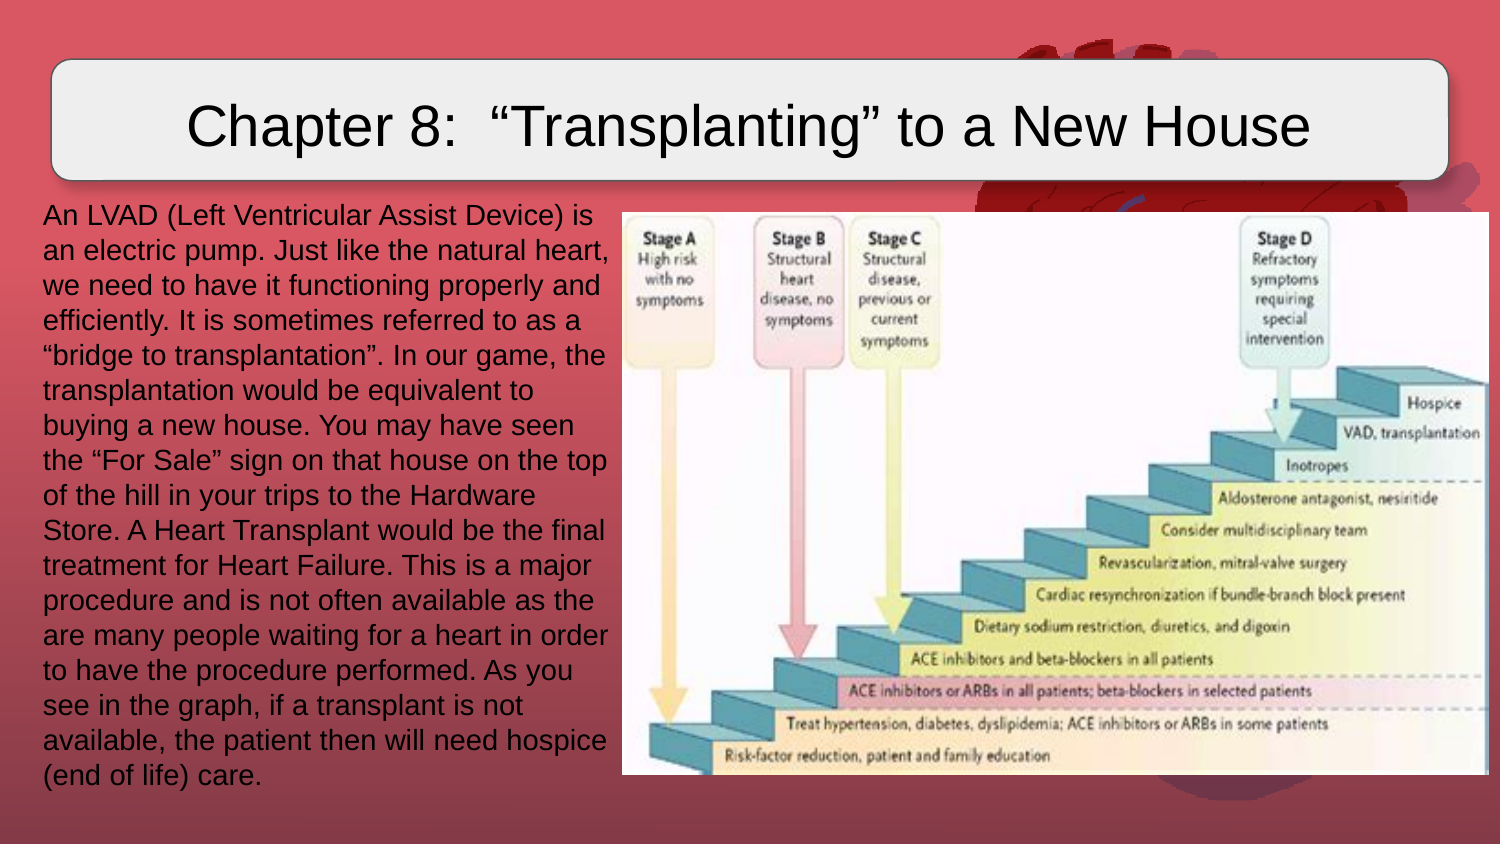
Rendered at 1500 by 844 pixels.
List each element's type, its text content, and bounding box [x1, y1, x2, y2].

picture [0, 0, 1500, 844]
title Chapter 8: “Transplanting” to a New House [51, 72, 1449, 210]
text_box An LVAD (Left Ventricular Assist Device) is an electric pump. Just like the natural heart, we need to have it functioning properly and efficiently. It is sometimes referred to as a “bridge to transplantation”. In our game, the transplantation would be equivalent to buying a new house. You may have seen the “For Sale” sign on that house on the top of the hill in your trips to the Hardware Store. A Heart Transplant would be the final treatment for Heart Failure. This is a major procedure and is not often available as the are many people waiting for a heart in order to have the procedure performed. As you see in the graph, if a transplant is not available, the patient then will need hospice (end of life) care. [27, 181, 629, 806]
